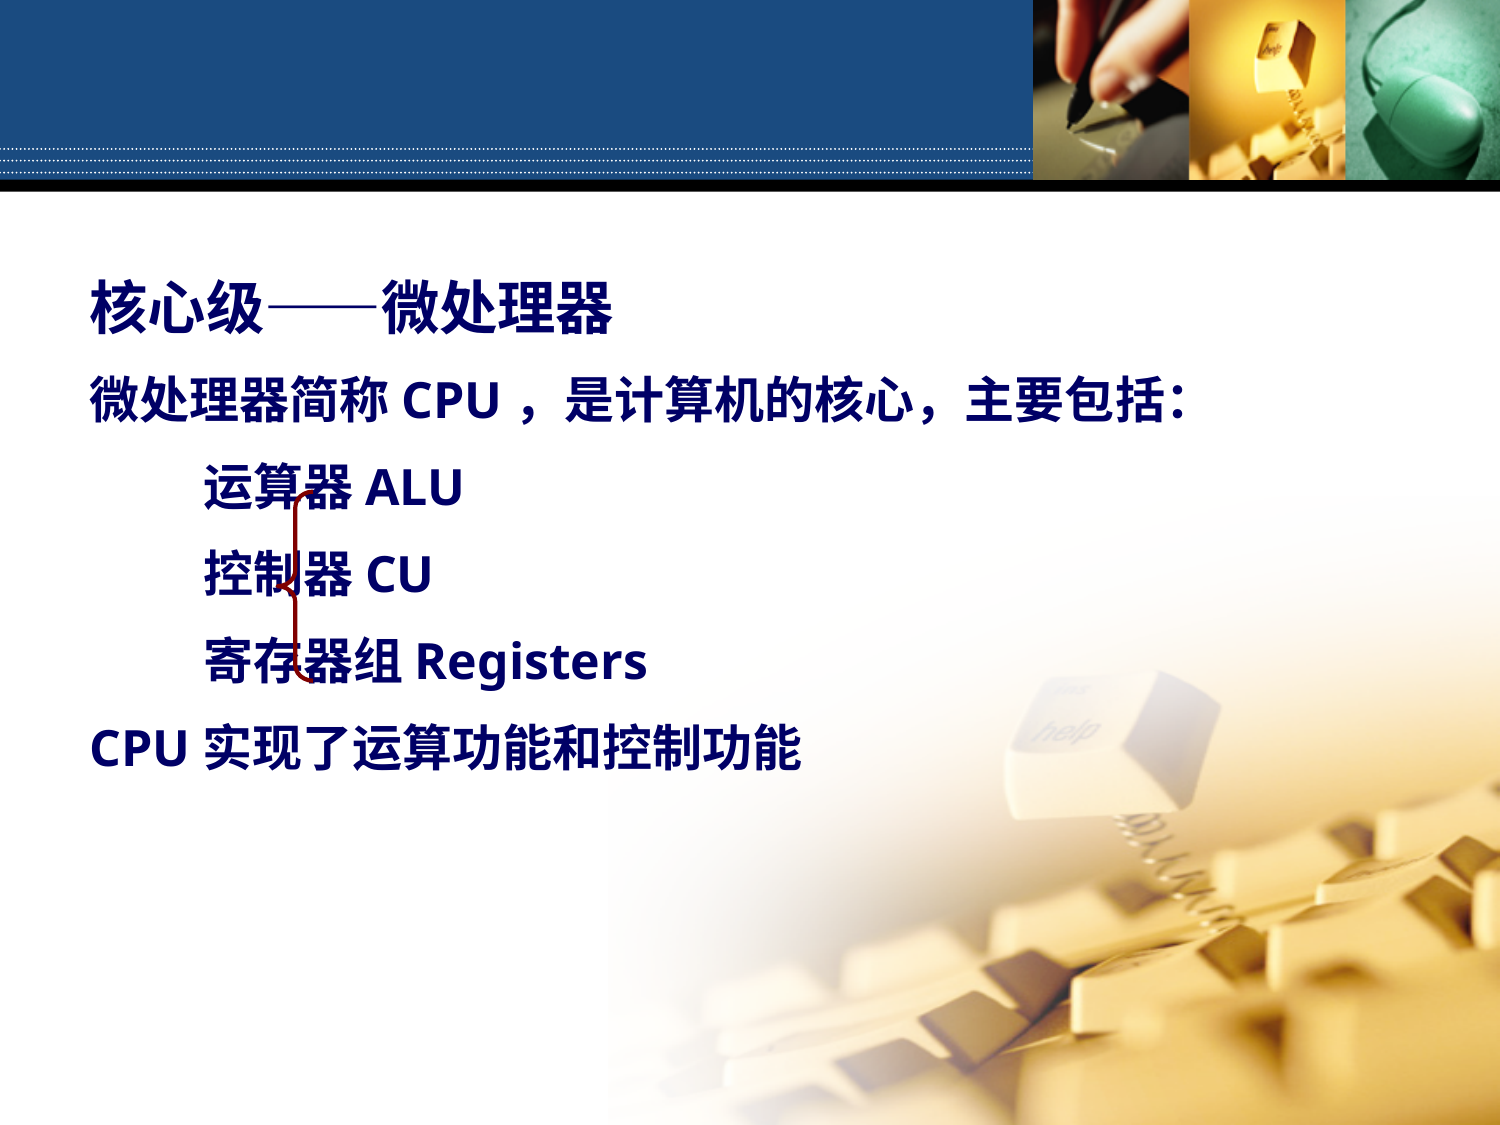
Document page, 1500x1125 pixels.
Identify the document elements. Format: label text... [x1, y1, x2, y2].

picture [1033, 0, 1500, 180]
picture [608, 496, 1500, 1125]
text_box [277, 491, 313, 681]
list 核心级——微处理器 微处理器简称CPU，是计算机的核心，主要包括： 运算器ALU 控制器CU 寄存器组Registers CPU实现了运算功能和控制功能 [74, 249, 1451, 1038]
